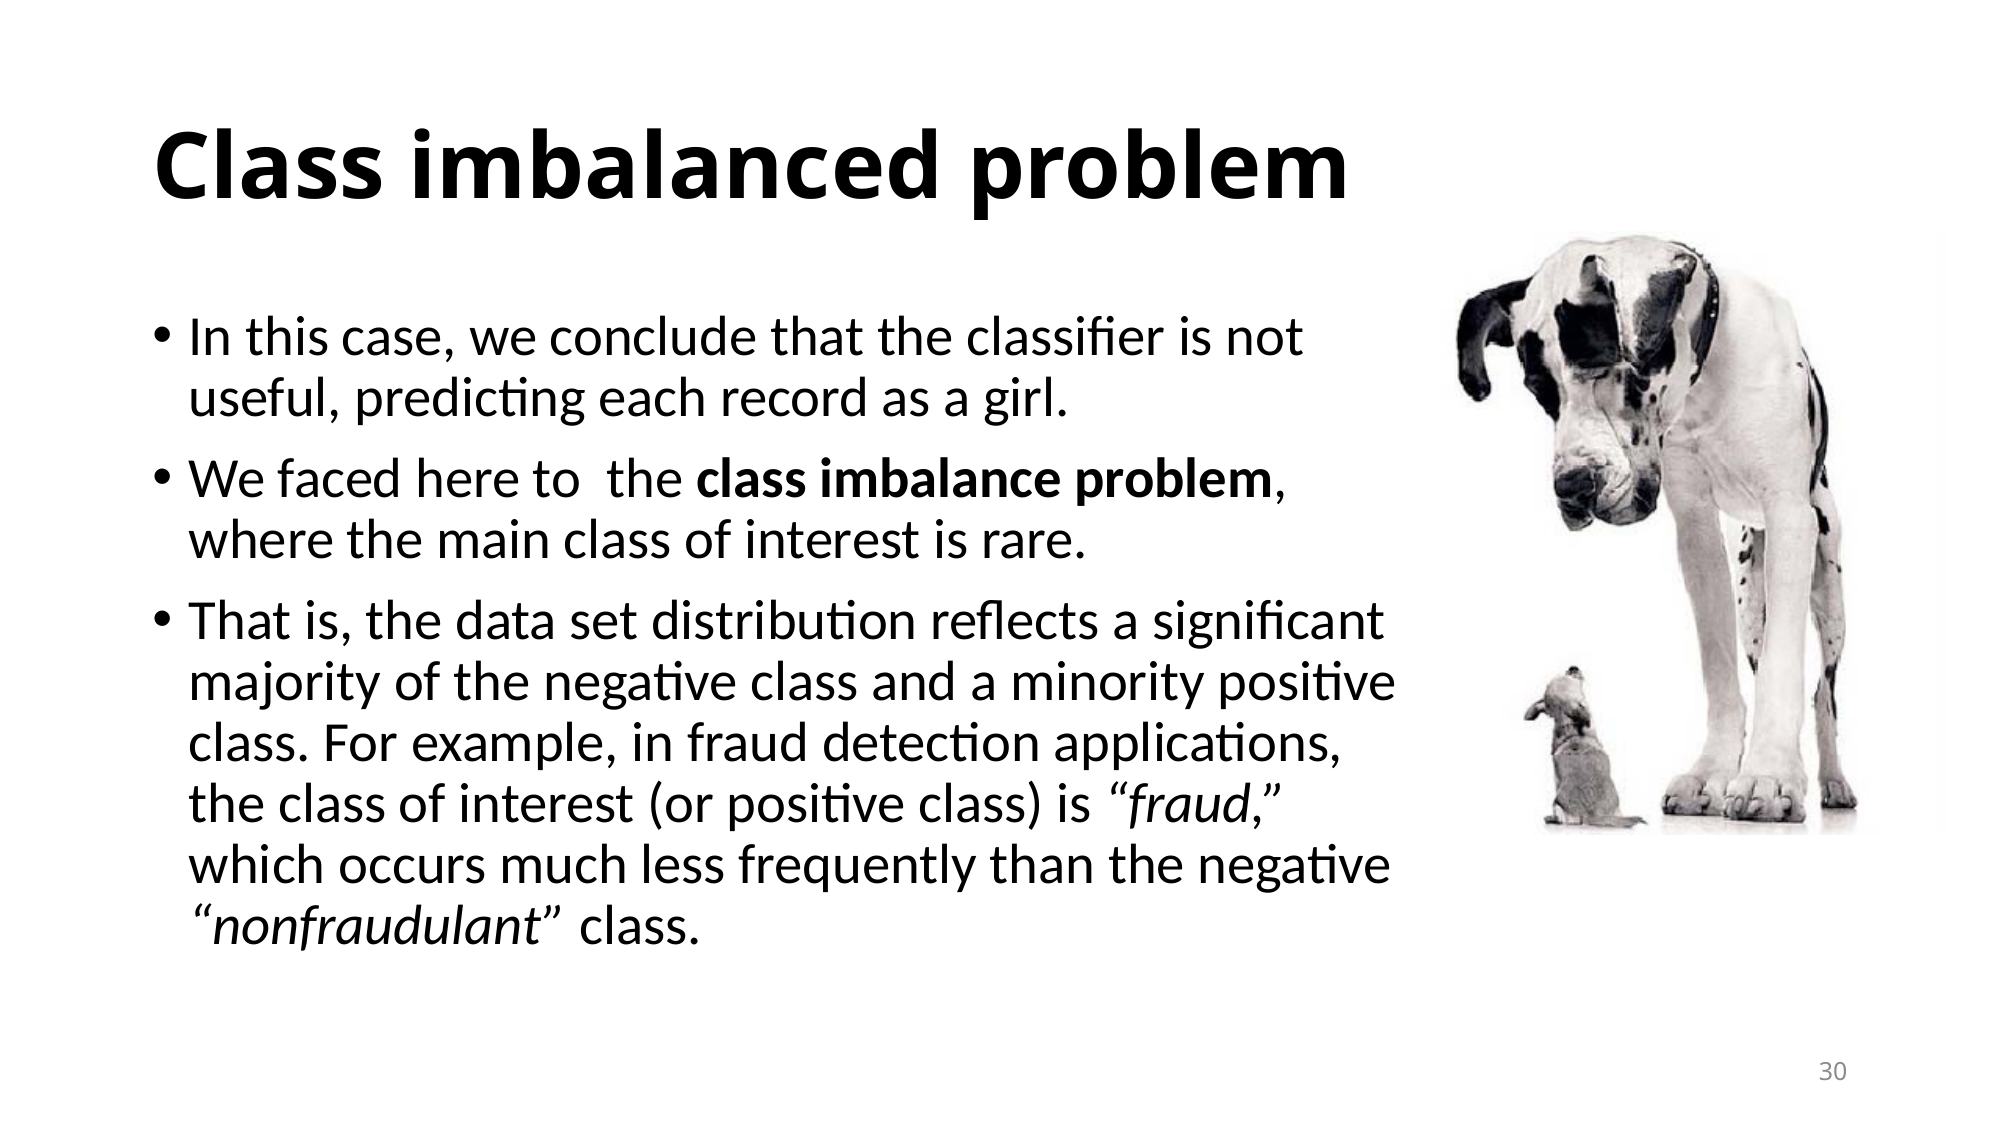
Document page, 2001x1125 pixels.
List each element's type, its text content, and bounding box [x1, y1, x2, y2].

list In this case, we conclude that the classifier is not useful, predicting each record as a girl. We faced here to the class imbalance problem, where the main class of interest is rare. That is, the data set distribution reflects a significant majority of the negative class and a minority positive class. For example, in fraud detection applications, the class of interest (or positive class) is “fraud,” which occurs much less frequently than the negative “nonfraudulant” class. [137, 299, 1413, 1014]
title Class imbalanced problem [137, 59, 1863, 278]
slide_number 30 [1412, 1042, 1863, 1103]
picture [1400, 231, 1946, 835]
